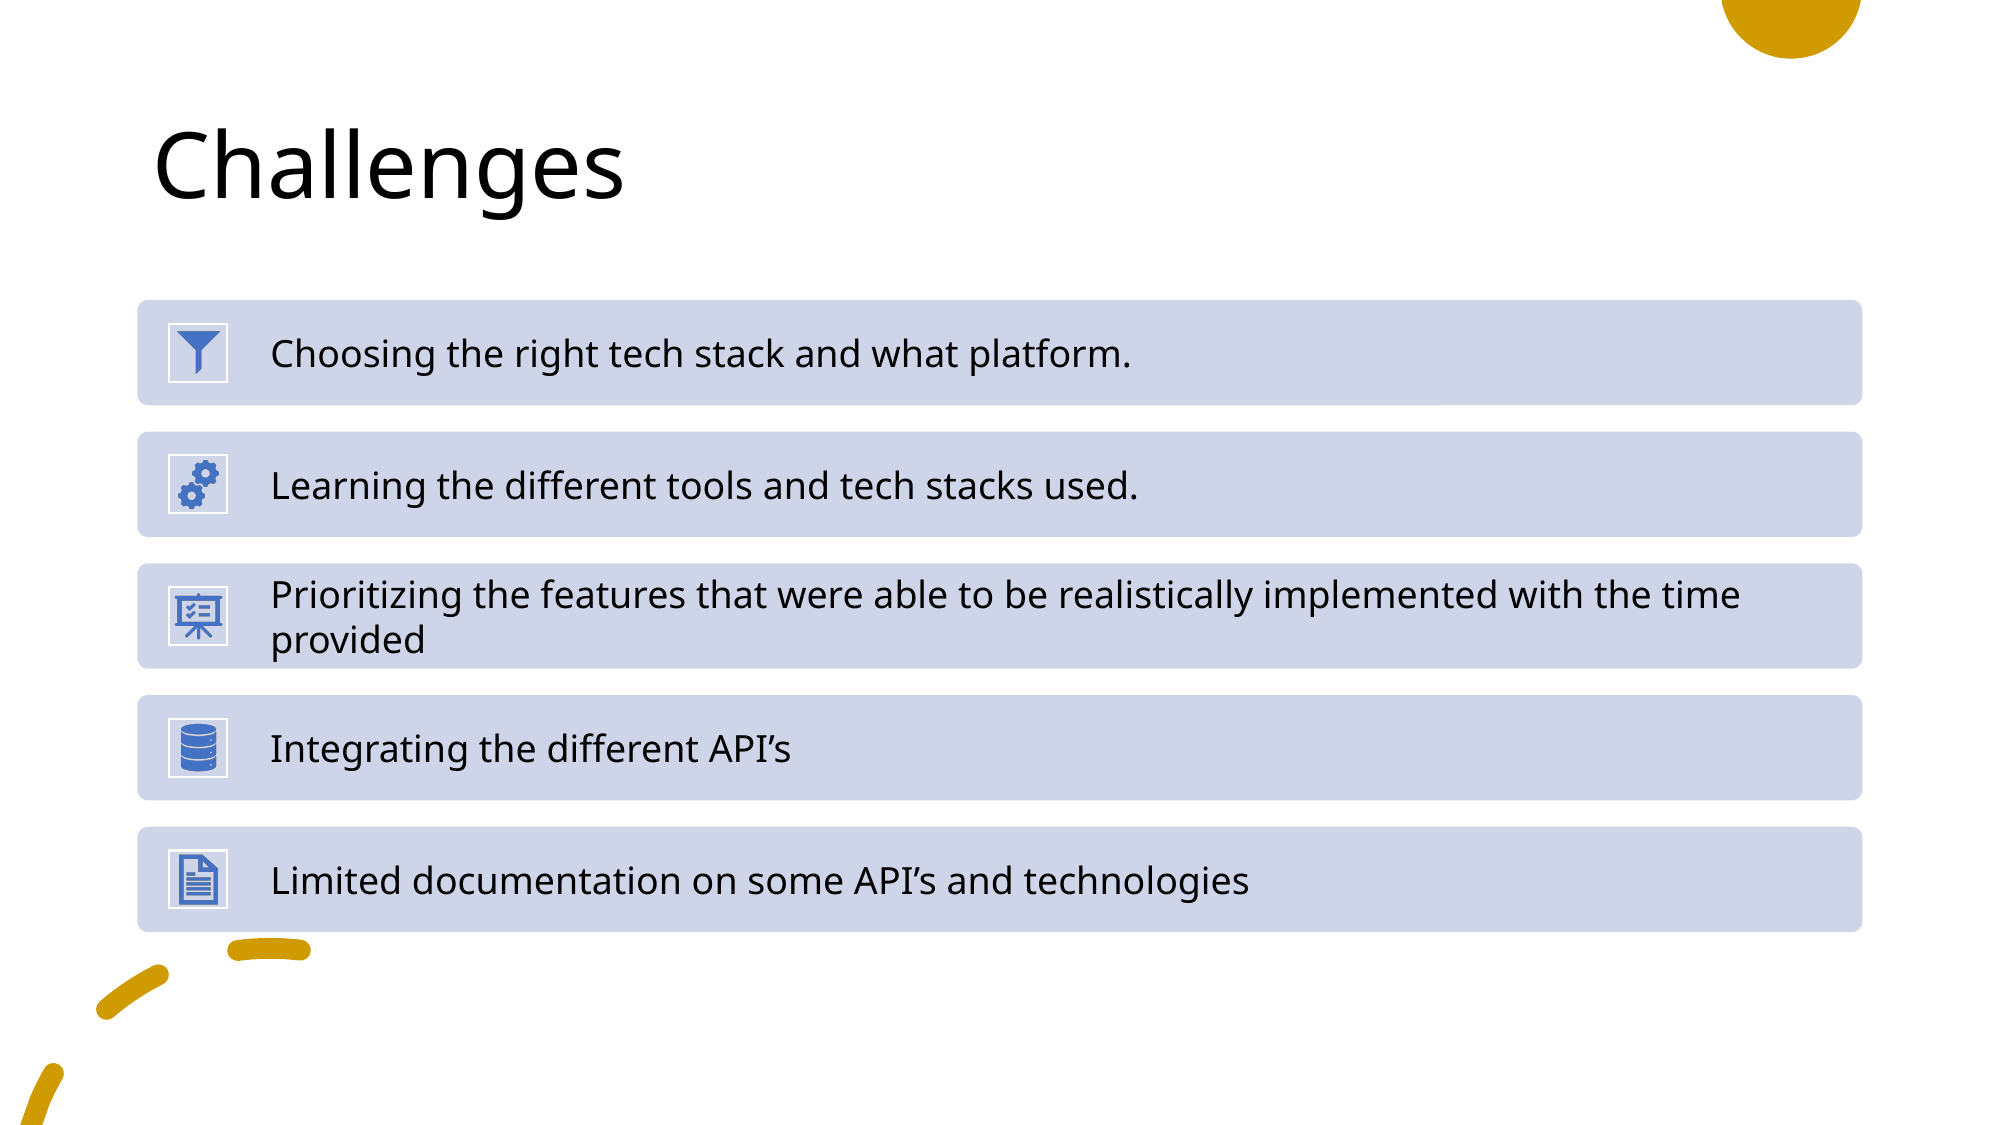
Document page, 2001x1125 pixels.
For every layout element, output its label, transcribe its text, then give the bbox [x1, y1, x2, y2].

title Challenges [137, 59, 1863, 278]
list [137, 299, 1863, 933]
